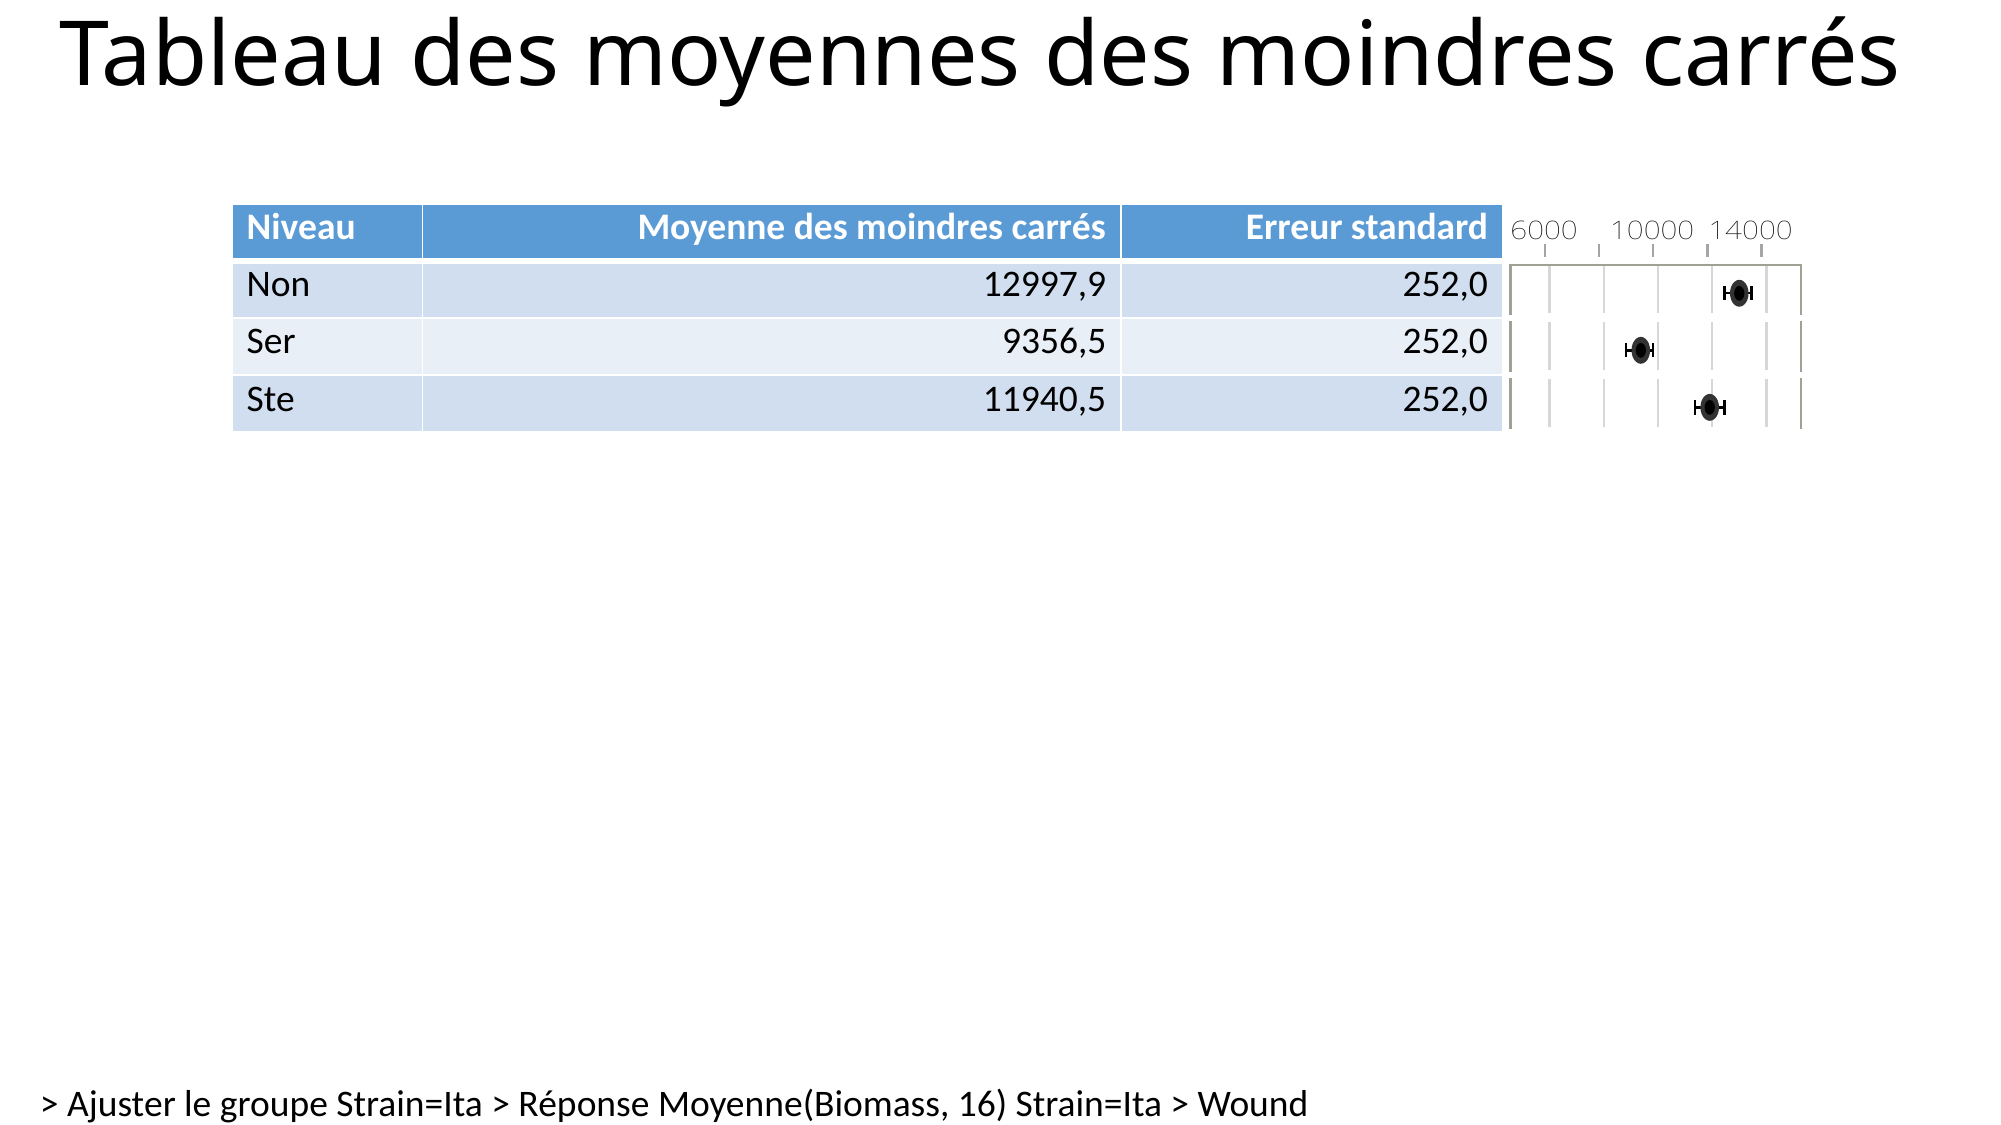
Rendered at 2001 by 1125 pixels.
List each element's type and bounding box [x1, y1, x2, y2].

table_cell [423, 319, 1120, 374]
table_cell [233, 319, 422, 374]
table_cell [423, 264, 1120, 317]
table_cell [1122, 264, 1502, 317]
table_header [233, 205, 422, 258]
table_cell [1504, 319, 1805, 374]
title [0, 0, 1963, 113]
table_cell [1504, 264, 1805, 317]
table_header [1504, 205, 1805, 258]
table_header [1122, 205, 1502, 258]
table_cell [233, 264, 422, 317]
table_cell [423, 376, 1120, 431]
table_header [423, 205, 1120, 258]
table_cell [1122, 319, 1502, 374]
table_cell [233, 376, 422, 431]
table_cell [1504, 376, 1805, 431]
text_box [40, 1079, 1311, 1125]
table_cell [1122, 376, 1502, 431]
